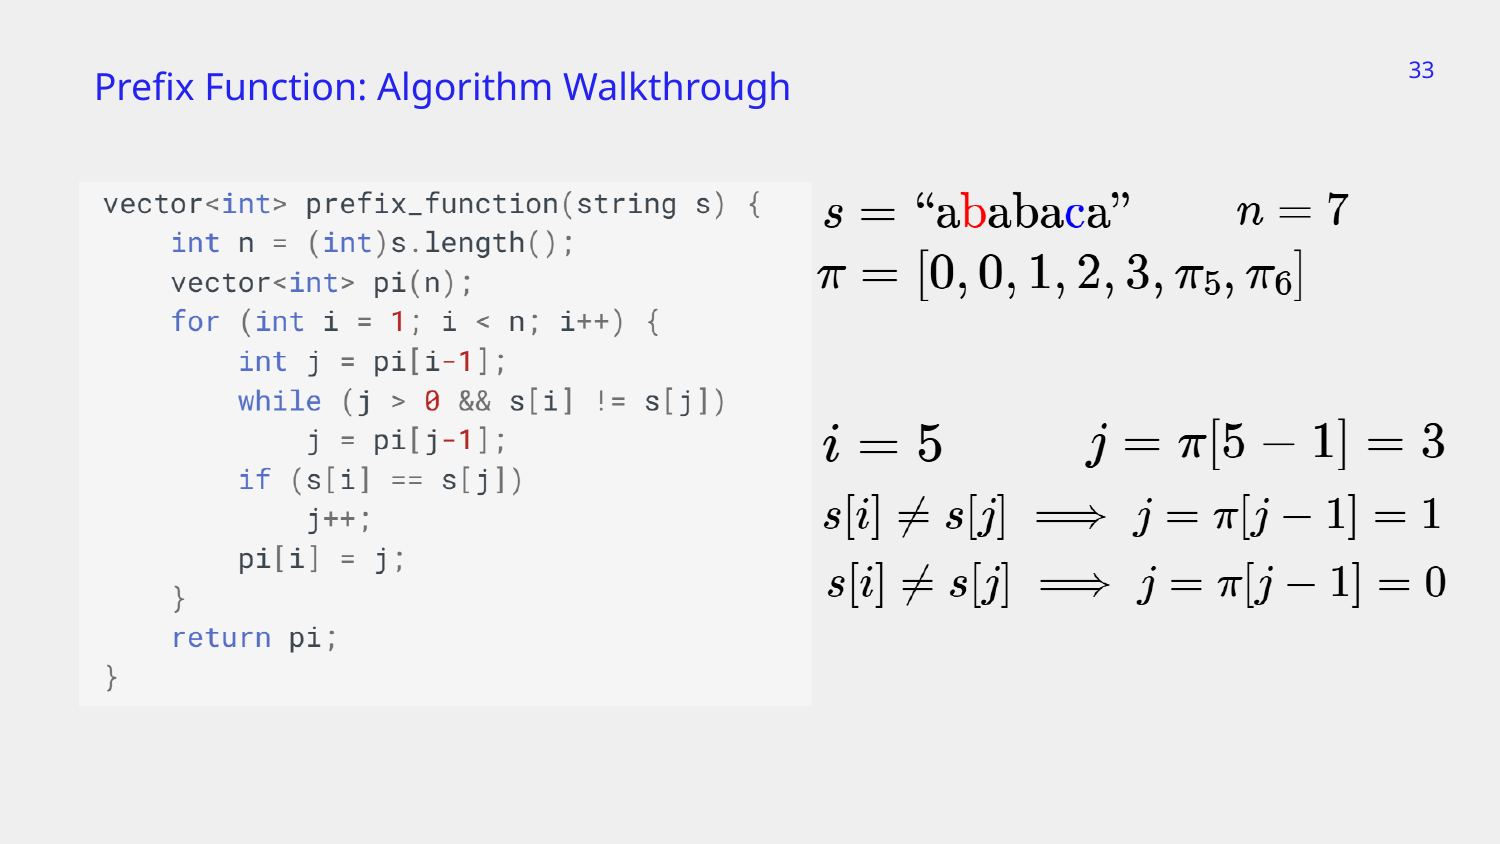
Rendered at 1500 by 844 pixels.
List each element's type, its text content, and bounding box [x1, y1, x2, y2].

subtitle Prefix Function: Algorithm Walkthrough [78, 47, 1353, 183]
picture [816, 410, 948, 478]
picture [78, 180, 1354, 707]
slide_number ‹#› [1392, 41, 1450, 71]
picture [816, 406, 1451, 618]
